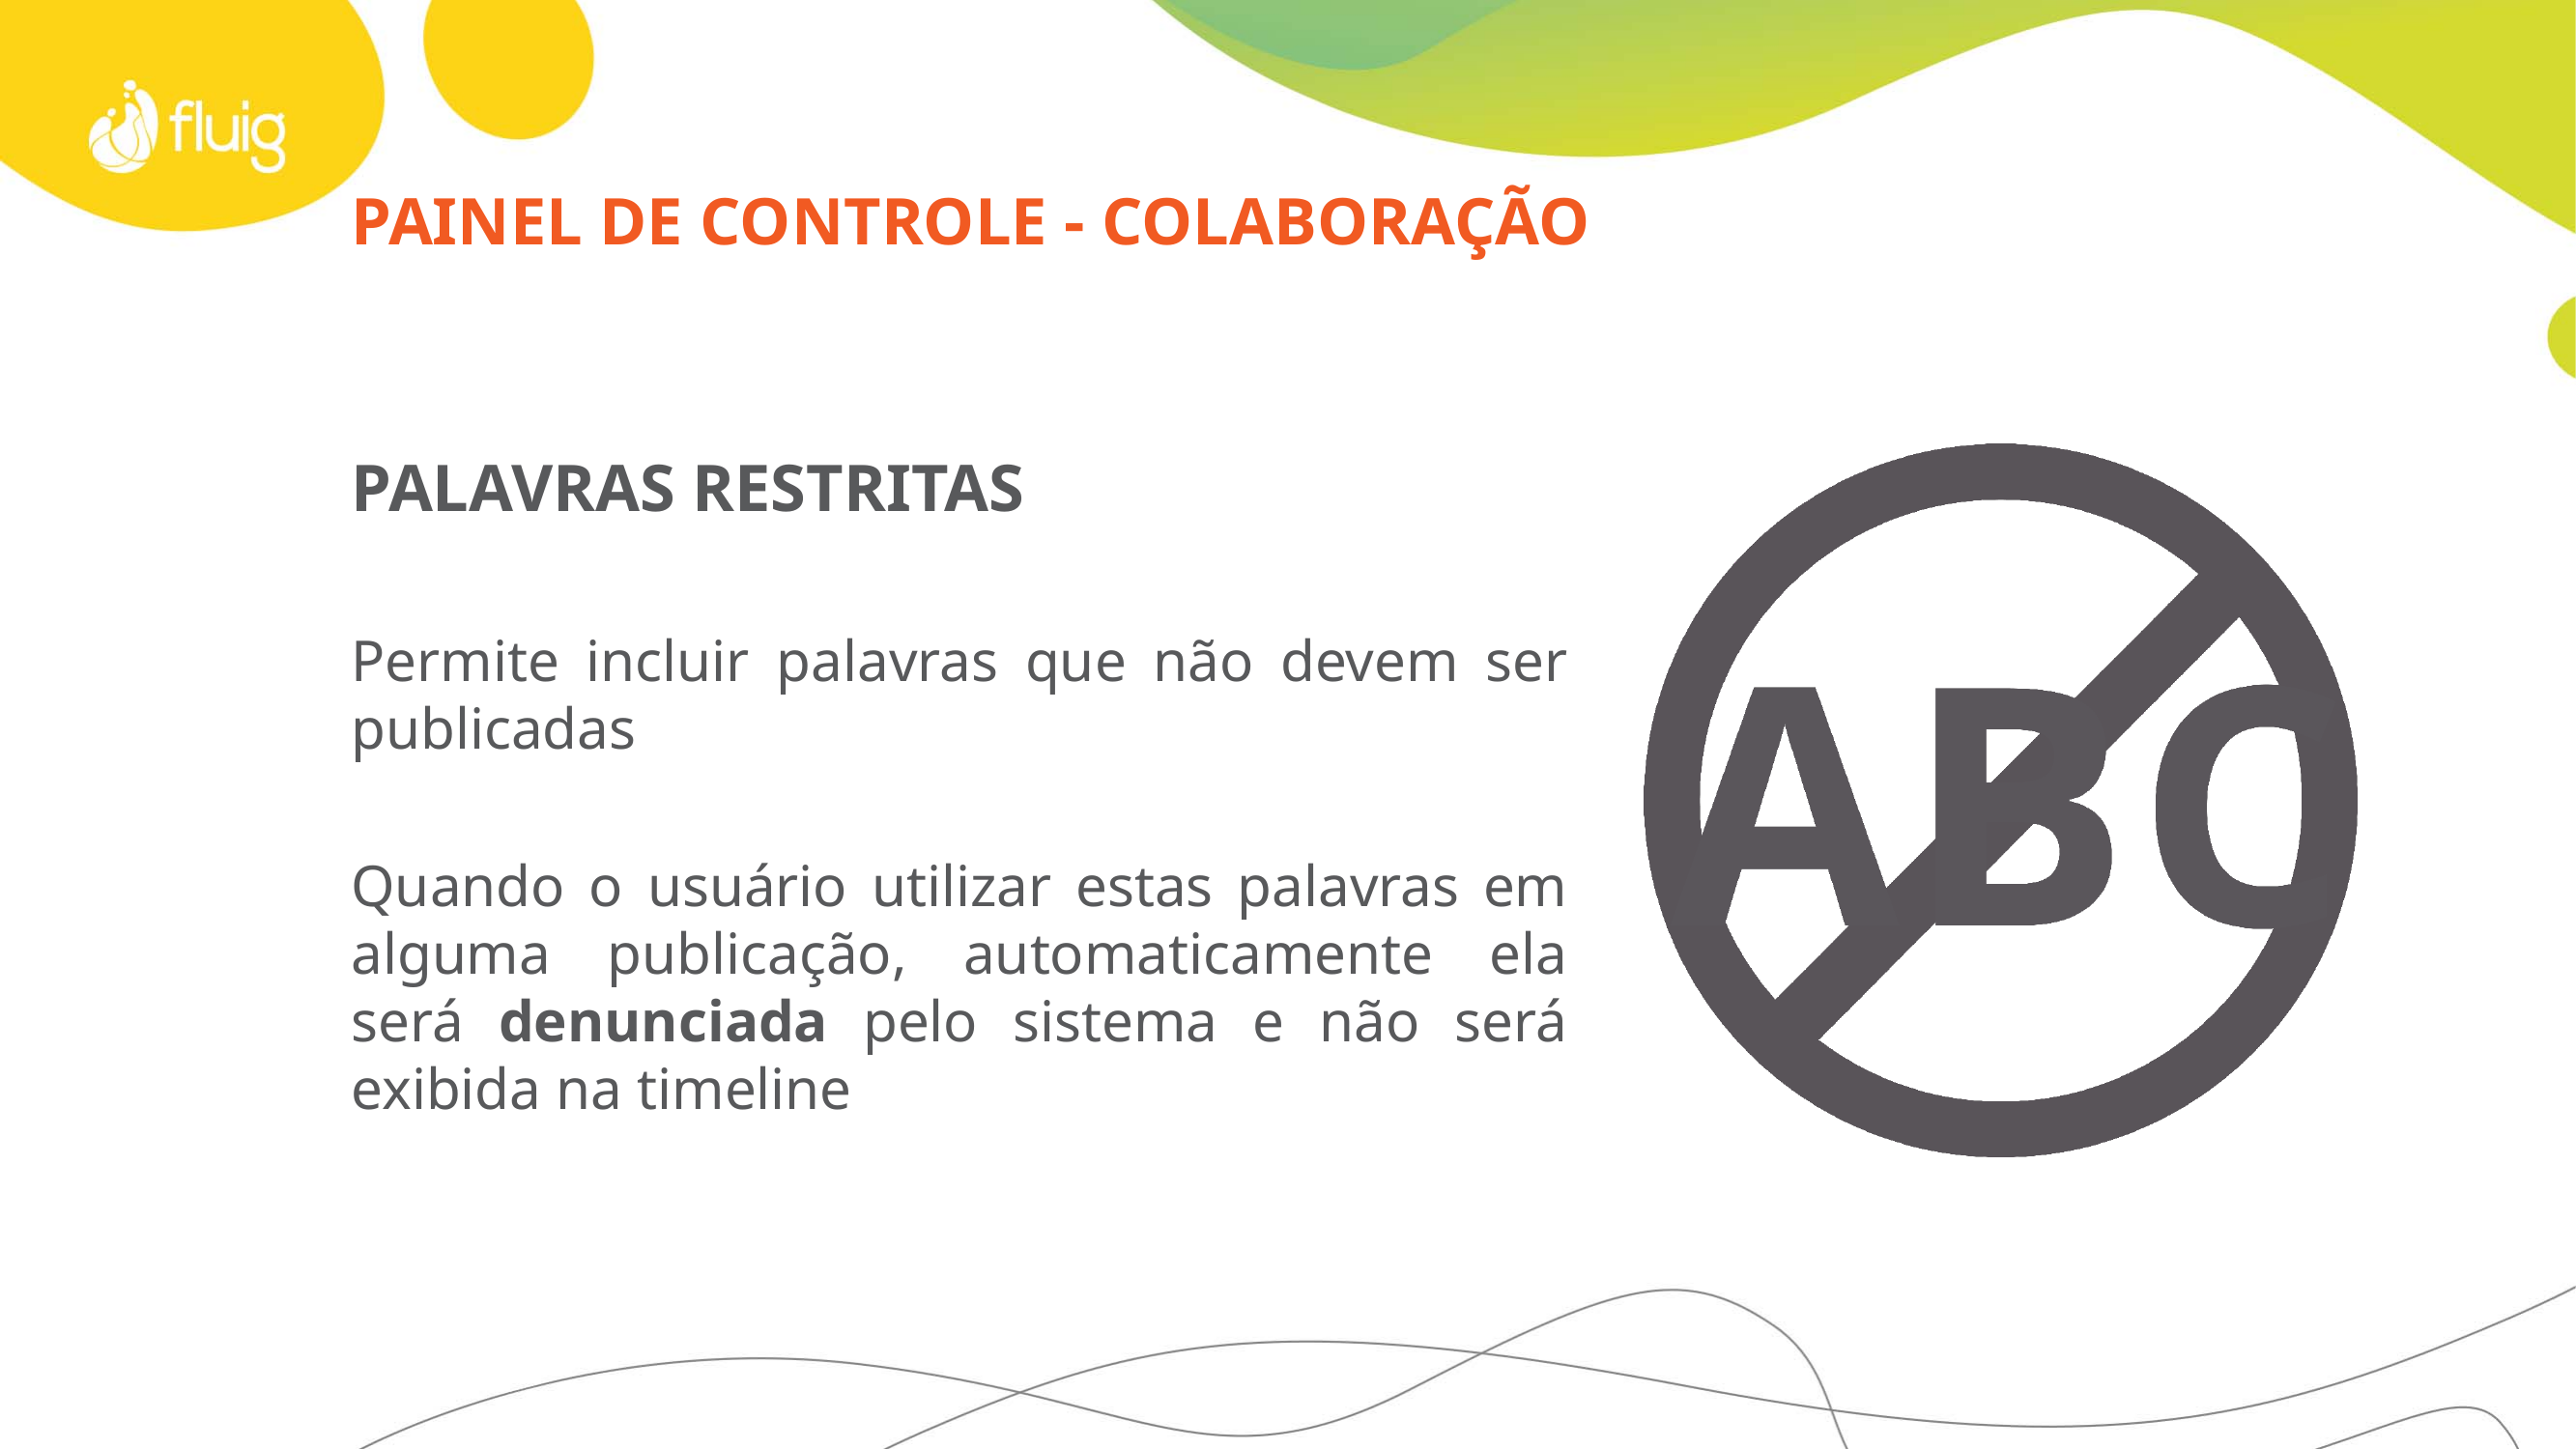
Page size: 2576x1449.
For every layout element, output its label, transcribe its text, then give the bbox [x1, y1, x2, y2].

list PALAVRAS RESTRITAS Permite incluir palavras que não devem ser publicadas Quando o usuário utilizar estas palavras em alguma publicação, automaticamente ela será denunciada pelo sistema e não será exibida na timeline [336, 440, 1583, 1161]
picture [0, 0, 2576, 1449]
title Painel de controle - colaboração [336, 173, 2352, 379]
